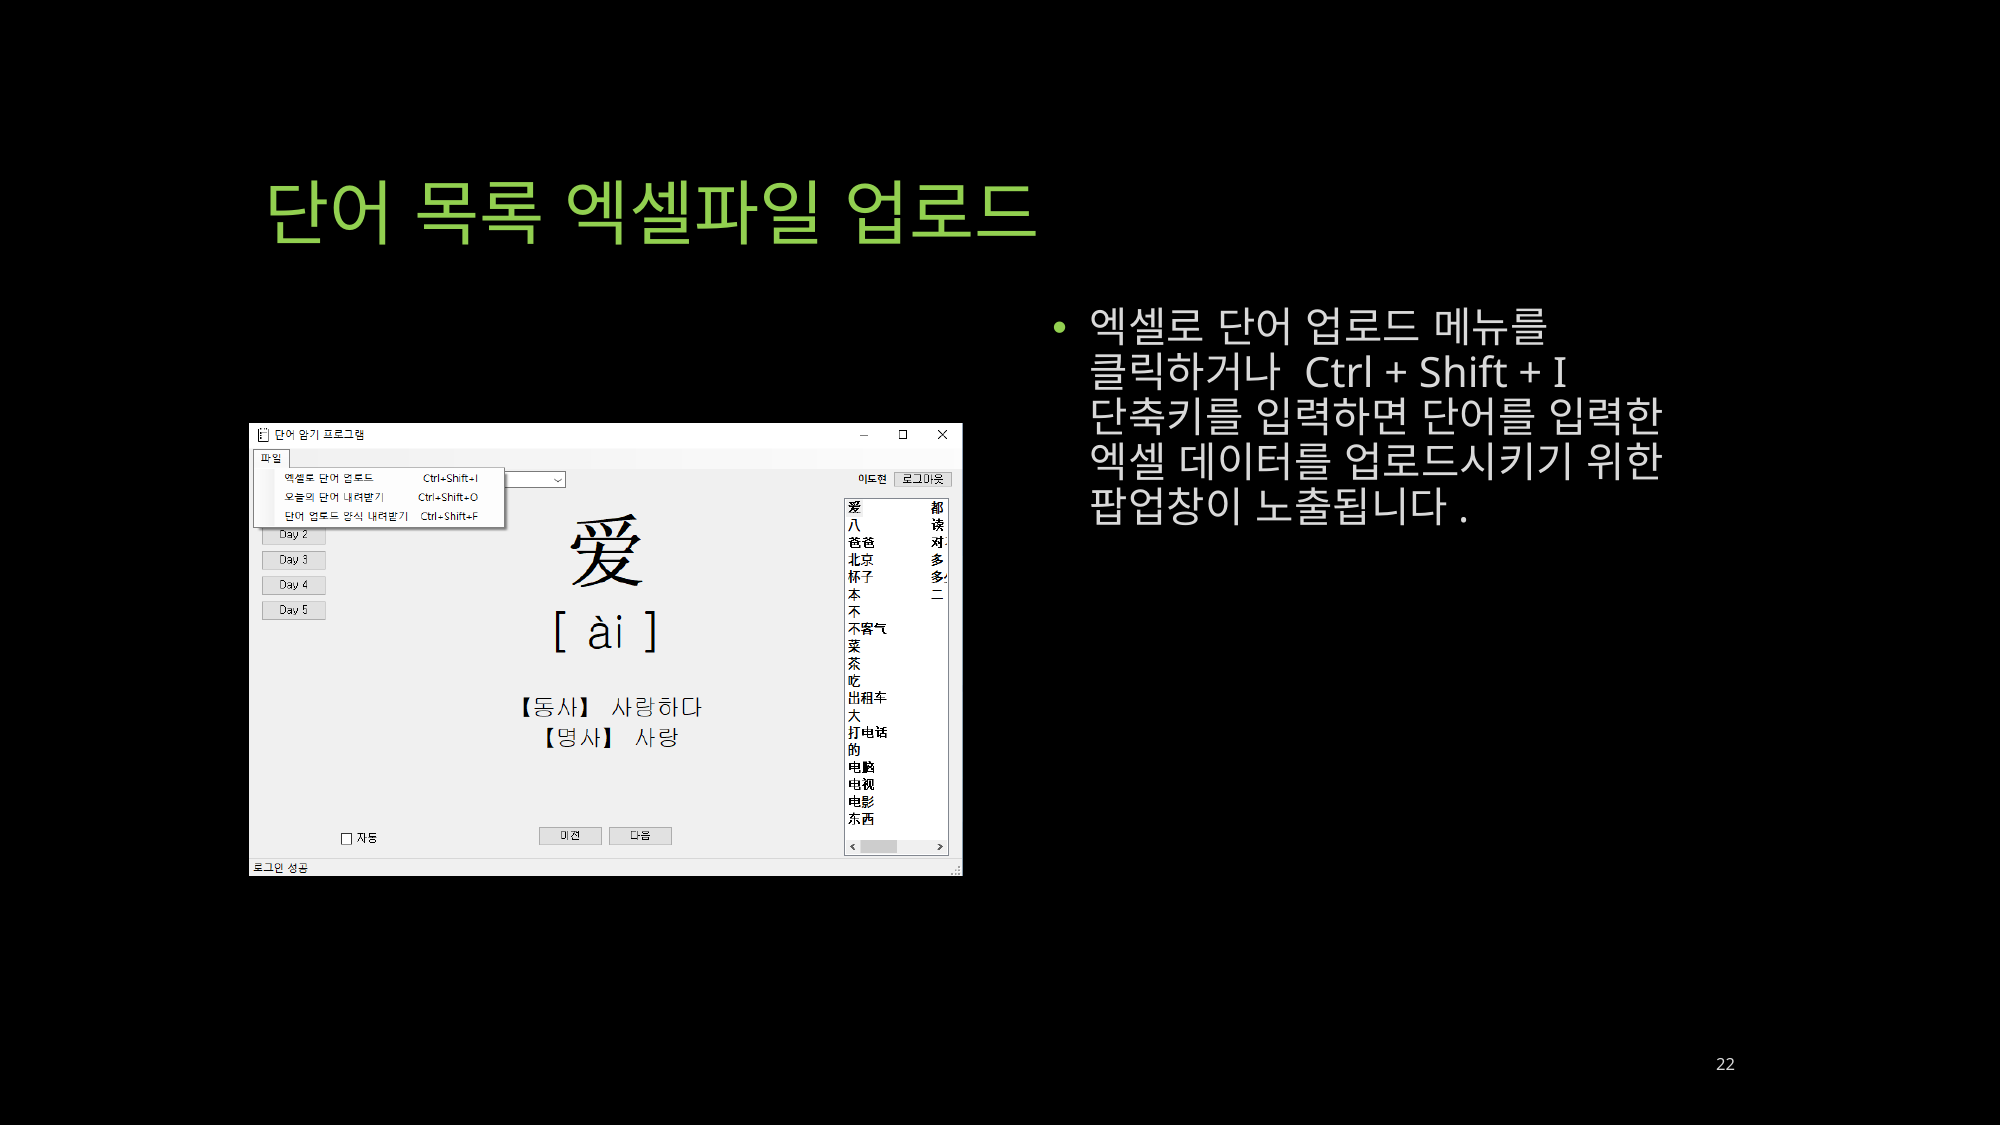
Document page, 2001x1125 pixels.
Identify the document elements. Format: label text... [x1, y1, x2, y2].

list 엑셀로 단어 업로드 메뉴를 클릭하거나 Ctrl + Shift + I 단축키를 입력하면 단어를 입력한 엑셀 데이터를 업로드시키기 위한 팝업창이 노출됩니다. [1037, 299, 1750, 1000]
slide_number 22 [1612, 1043, 1750, 1086]
title 단어 목록 엑셀파일 업로드 [249, 75, 1750, 263]
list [249, 423, 963, 876]
